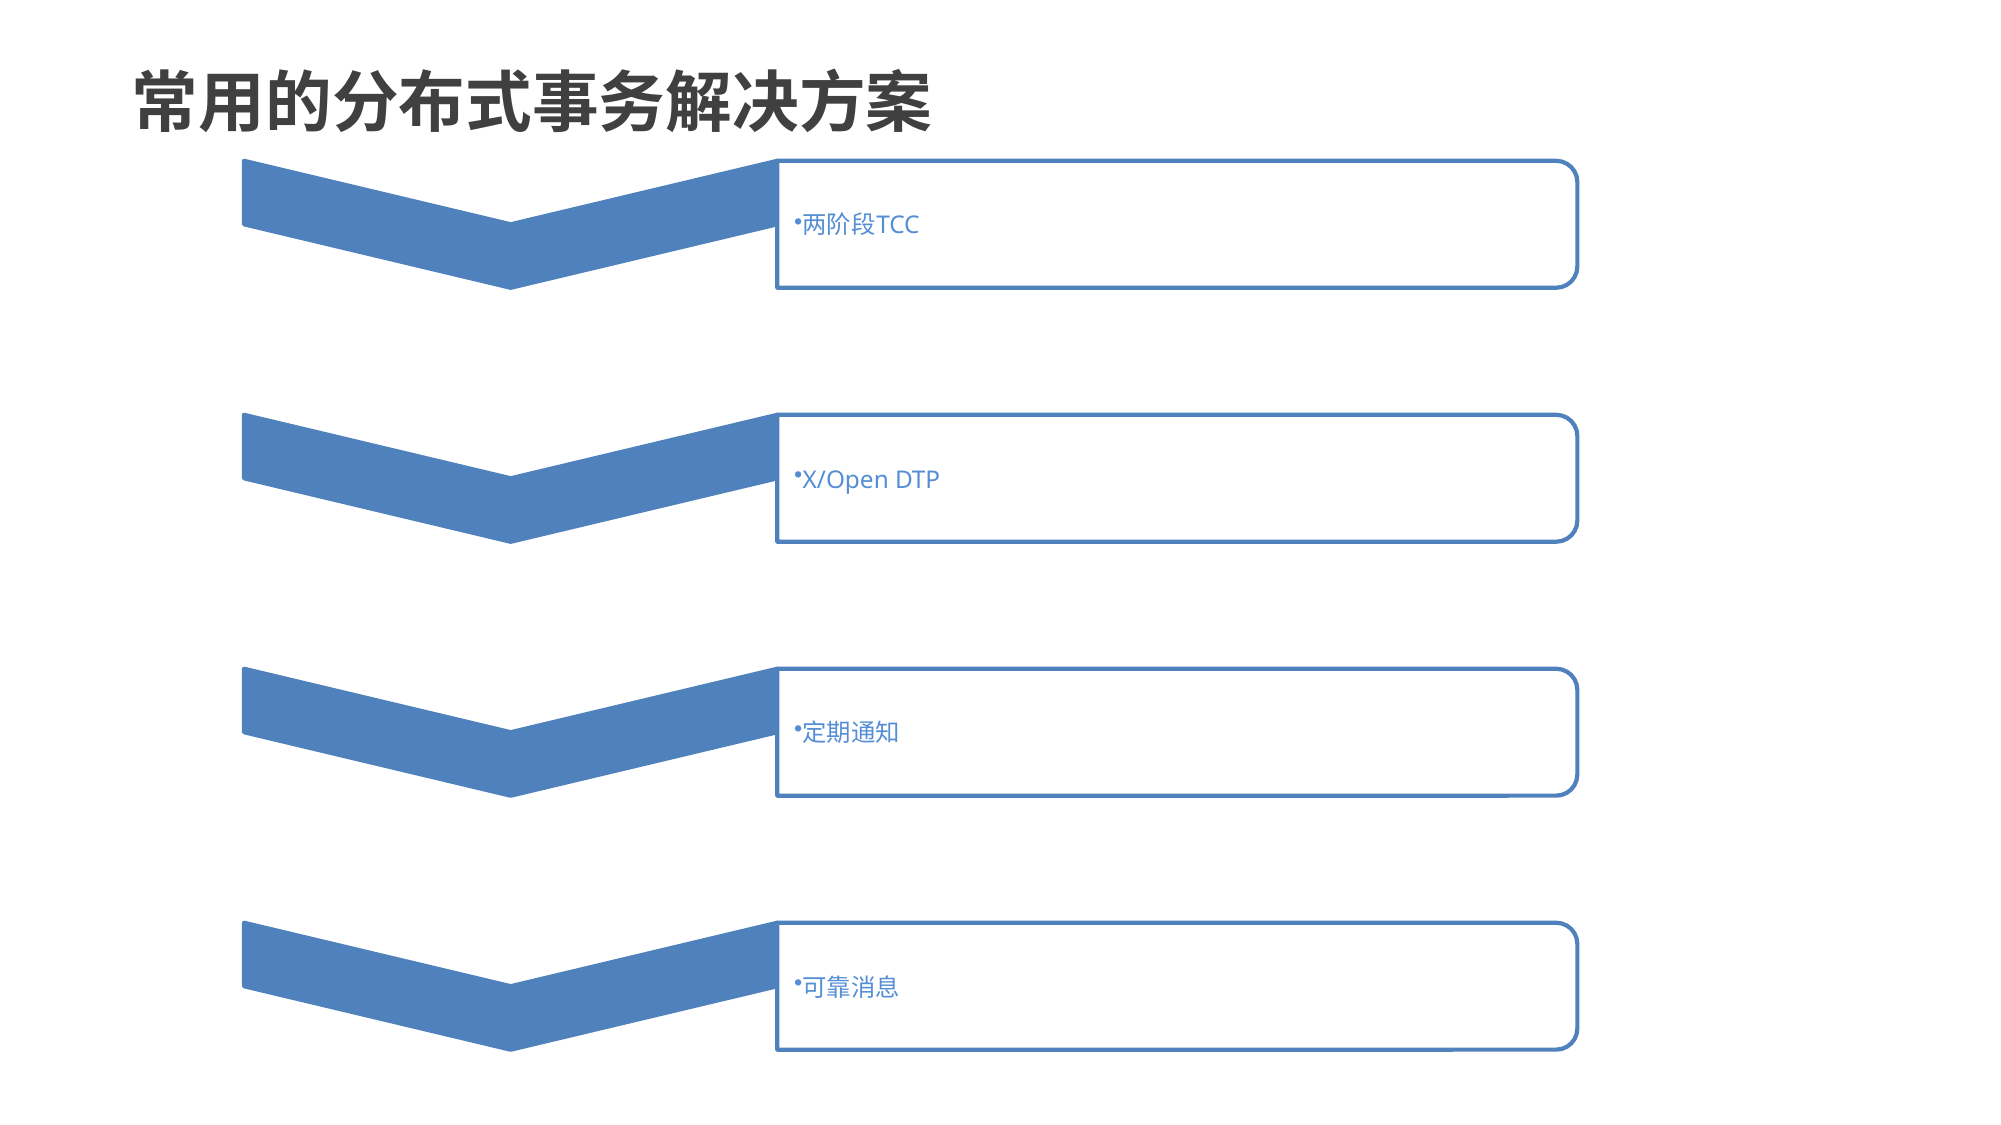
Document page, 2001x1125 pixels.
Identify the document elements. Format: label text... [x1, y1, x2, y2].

text_box 常用的分布式事务解决方案 [131, 51, 1449, 140]
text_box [243, 160, 1578, 1050]
